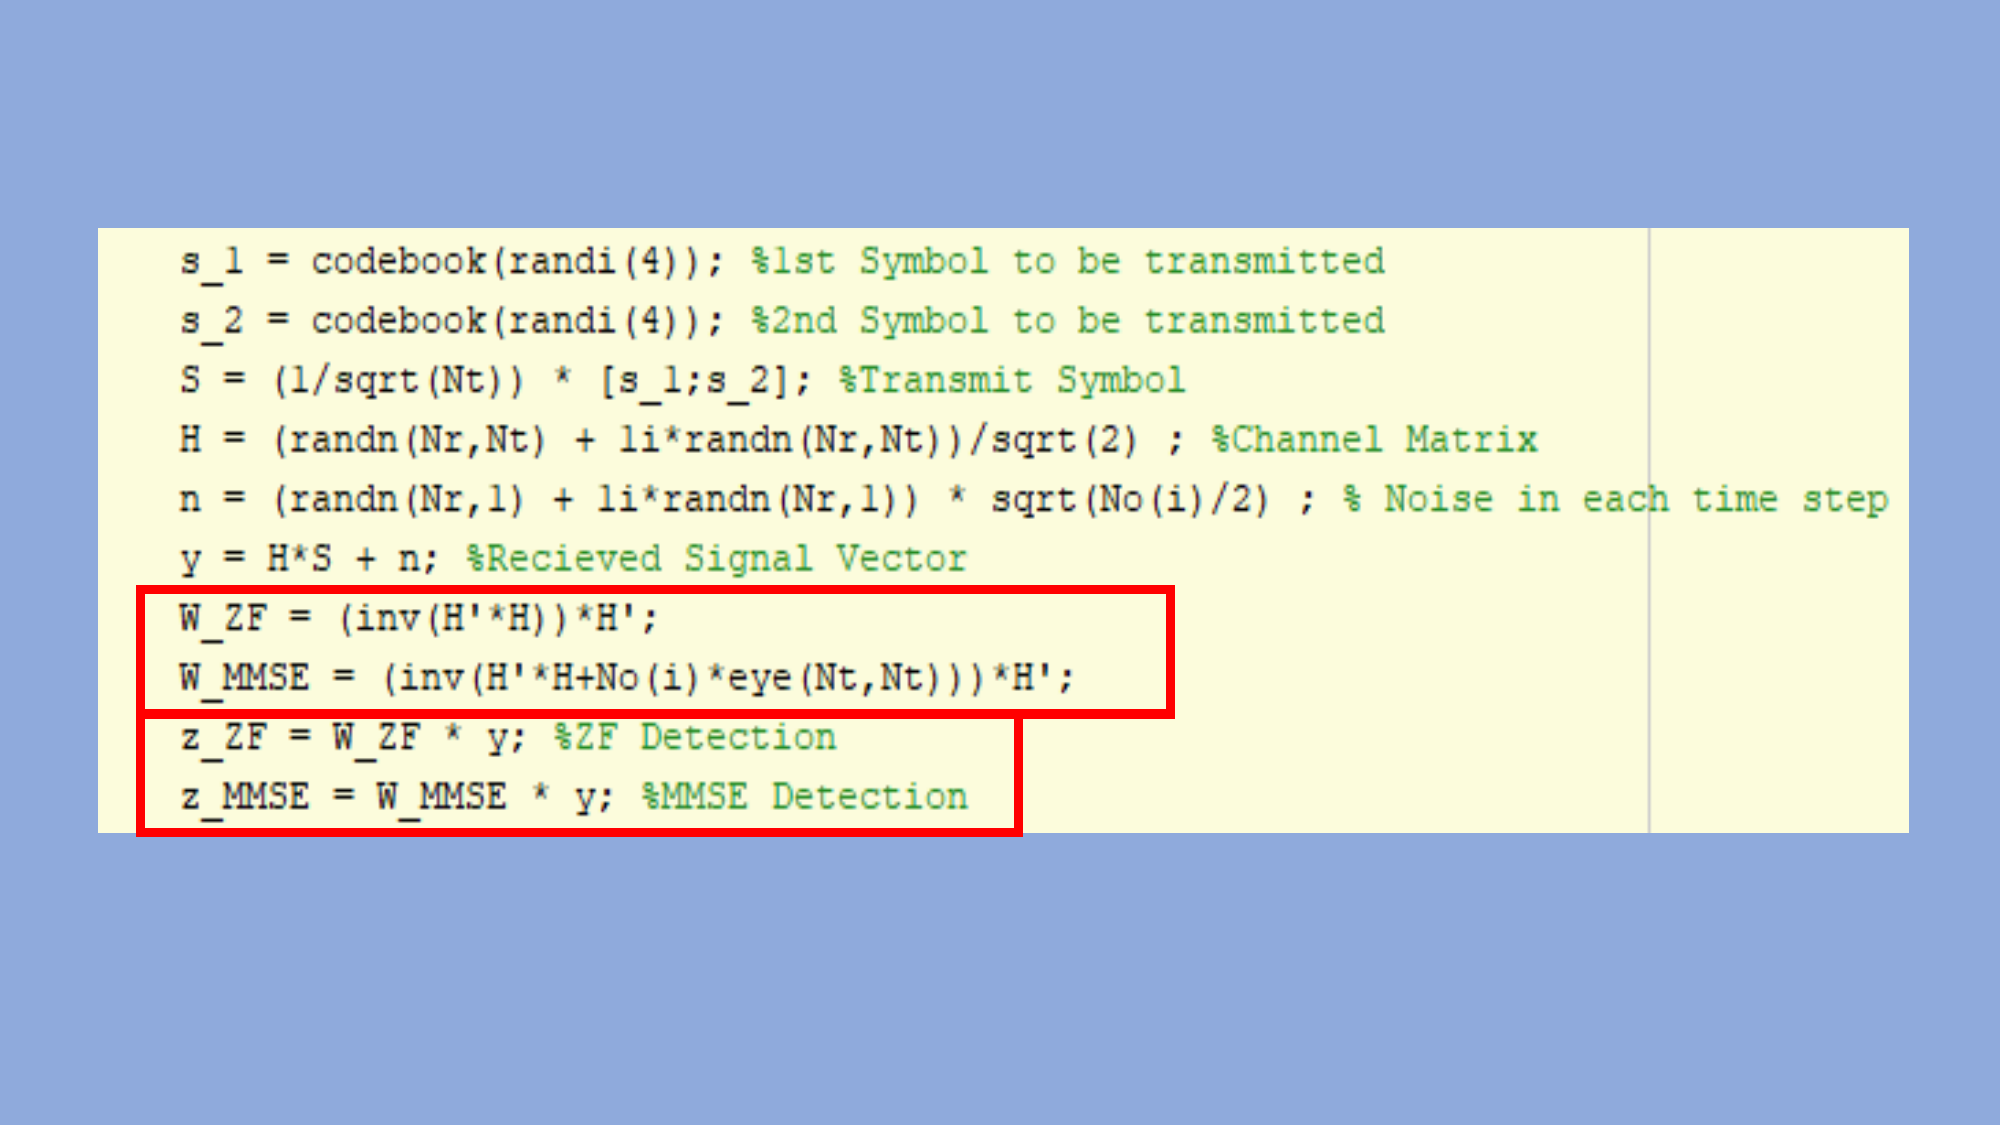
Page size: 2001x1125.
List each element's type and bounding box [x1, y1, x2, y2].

picture [98, 228, 1909, 833]
